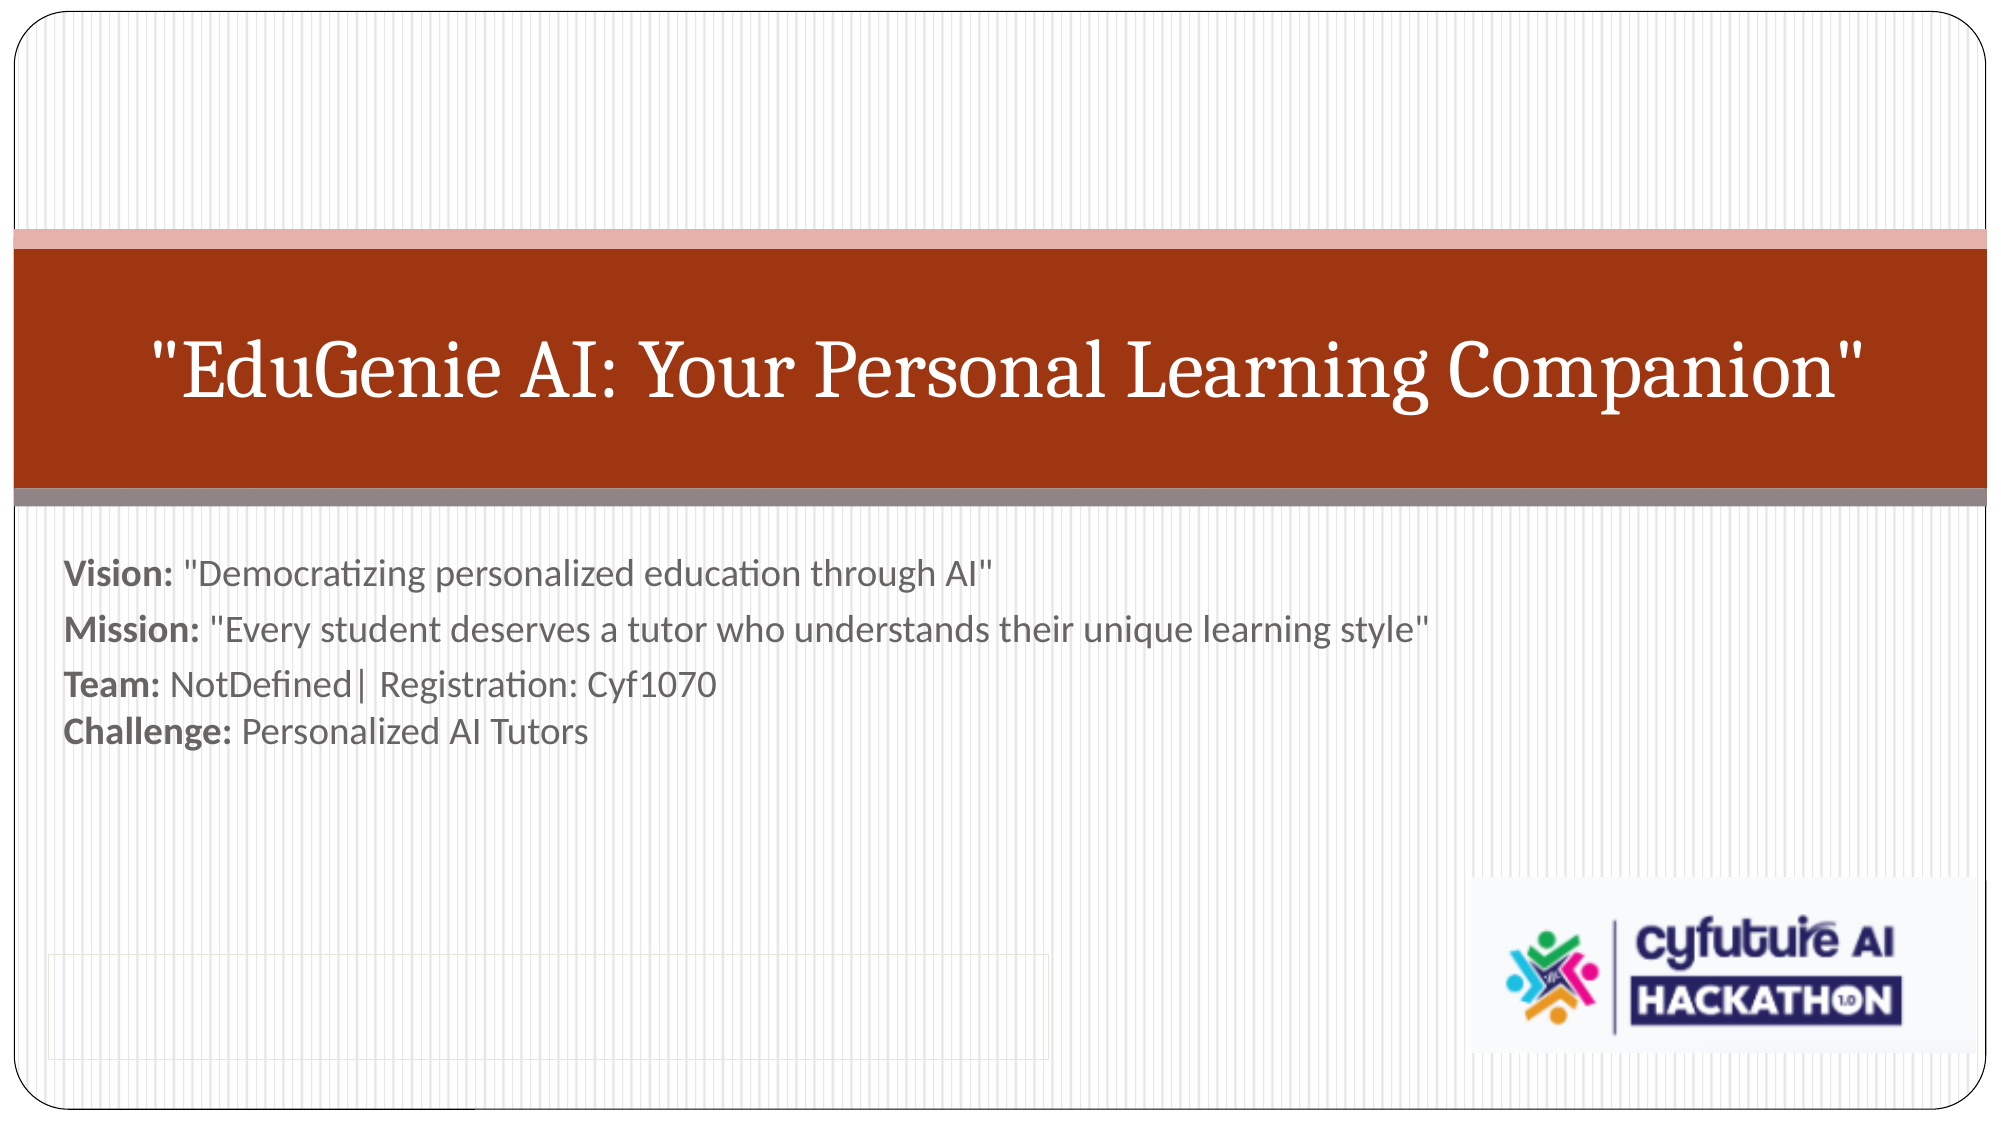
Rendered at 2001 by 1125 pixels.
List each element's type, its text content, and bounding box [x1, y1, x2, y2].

subtitle Vision: "Democratizing personalized education through AI" Mission: "Every student deserves a tutor who understands their unique learning style" Team: NotDefined| Registration: Cyf1070 Challenge: Personalized AI Tutors [48, 540, 1449, 803]
picture [1471, 877, 1976, 1053]
title "EduGenie AI: Your Personal Learning Companion" [99, 247, 1900, 489]
text_box [48, 954, 1049, 1060]
